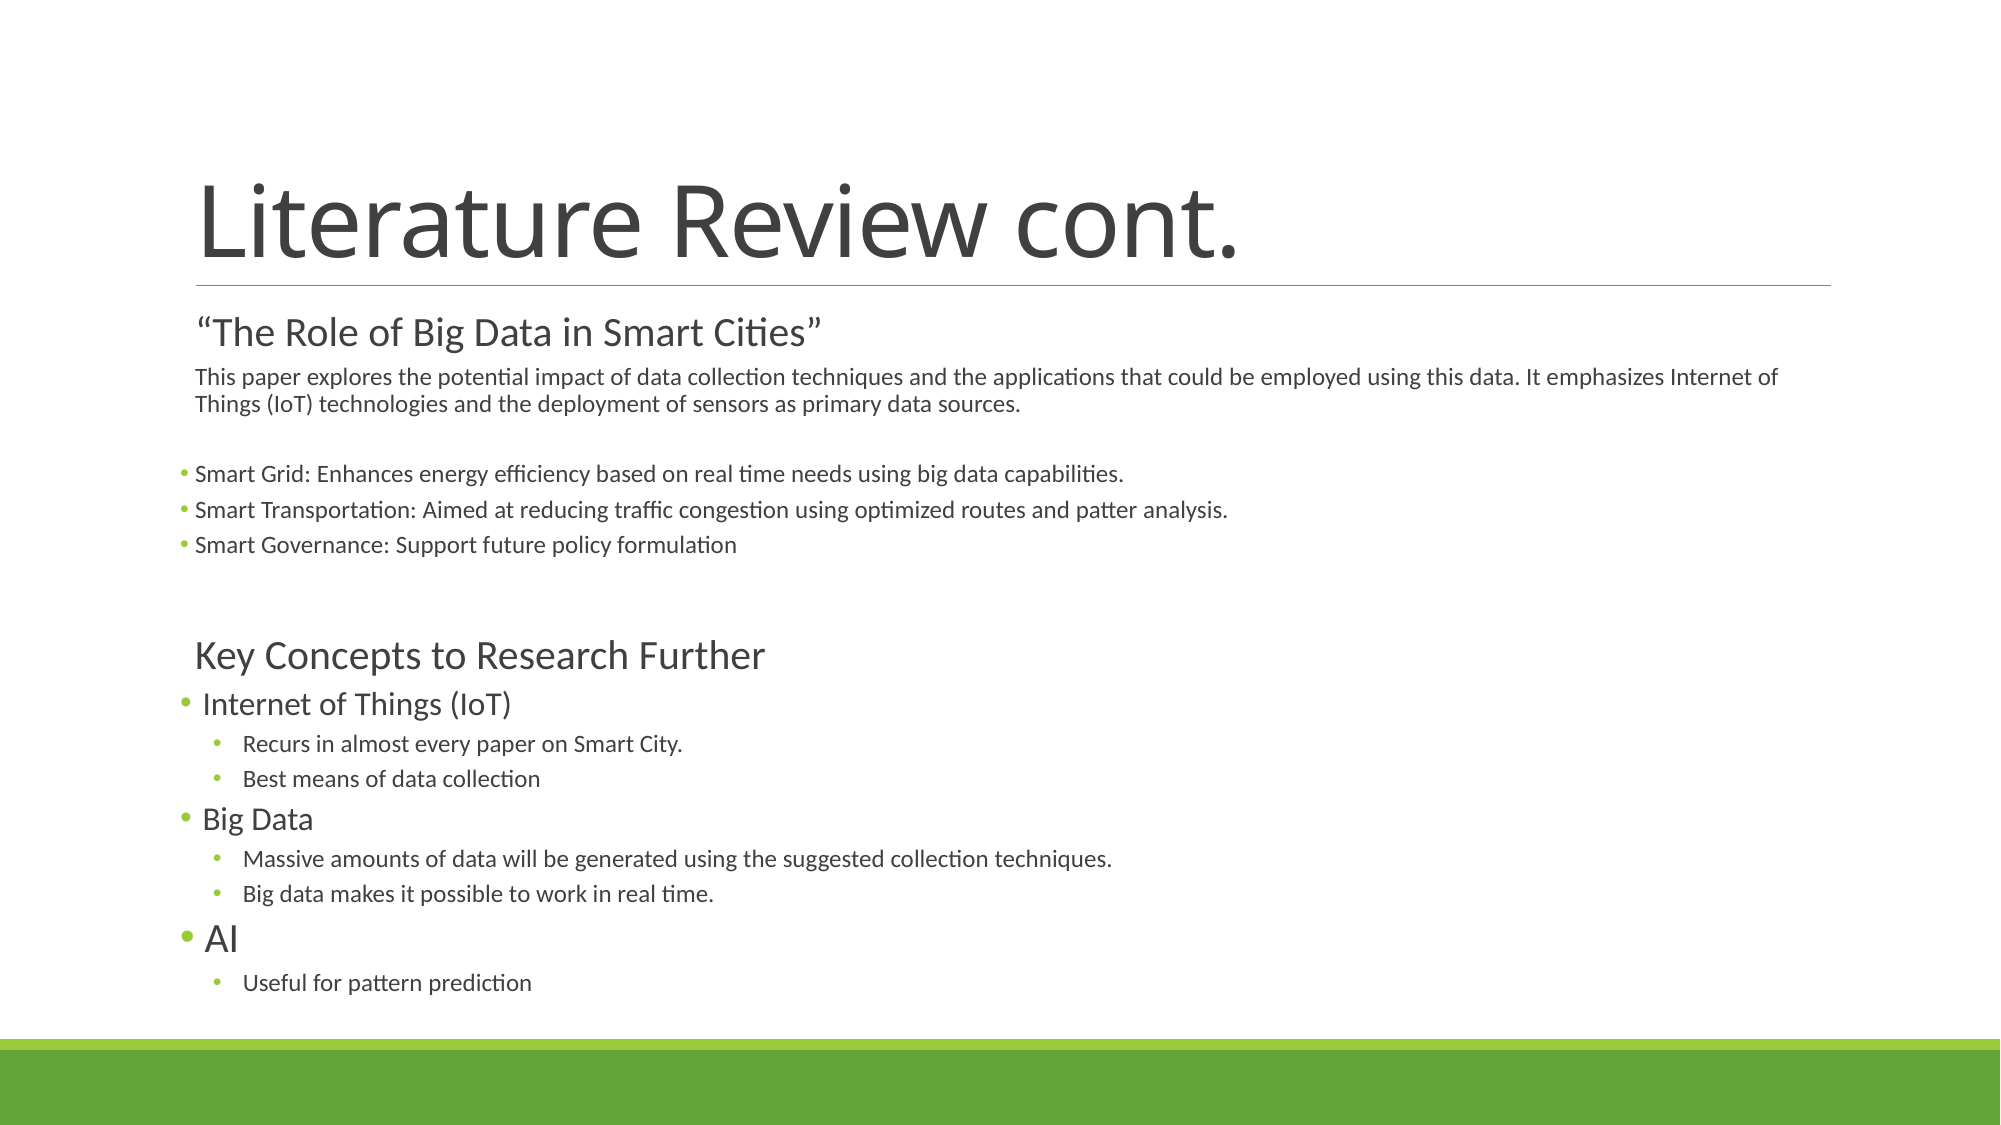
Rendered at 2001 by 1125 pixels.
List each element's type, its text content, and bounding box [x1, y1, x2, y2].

title Literature Review cont. [180, 47, 1830, 285]
list “The Role of Big Data in Smart Cities” This paper explores the potential impact of data collection techniques and the applications that could be employed using this data. It emphasizes Internet of Things (IoT) technologies and the deployment of sensors as primary data sources. Smart Grid: Enhances energy efficiency based on real time needs using big data capabilities. Smart Transportation: Aimed at reducing traffic congestion using optimized routes and patter analysis. Smart Governance: Support future policy formulation Key Concepts to Research Further Internet of Things (IoT) Recurs in almost every paper on Smart City. Best means of data collection Big Data Massive amounts of data will be generated using the suggested collection techniques. Big data makes it possible to work in real time. AI Useful for pattern prediction [180, 302, 1830, 1037]
